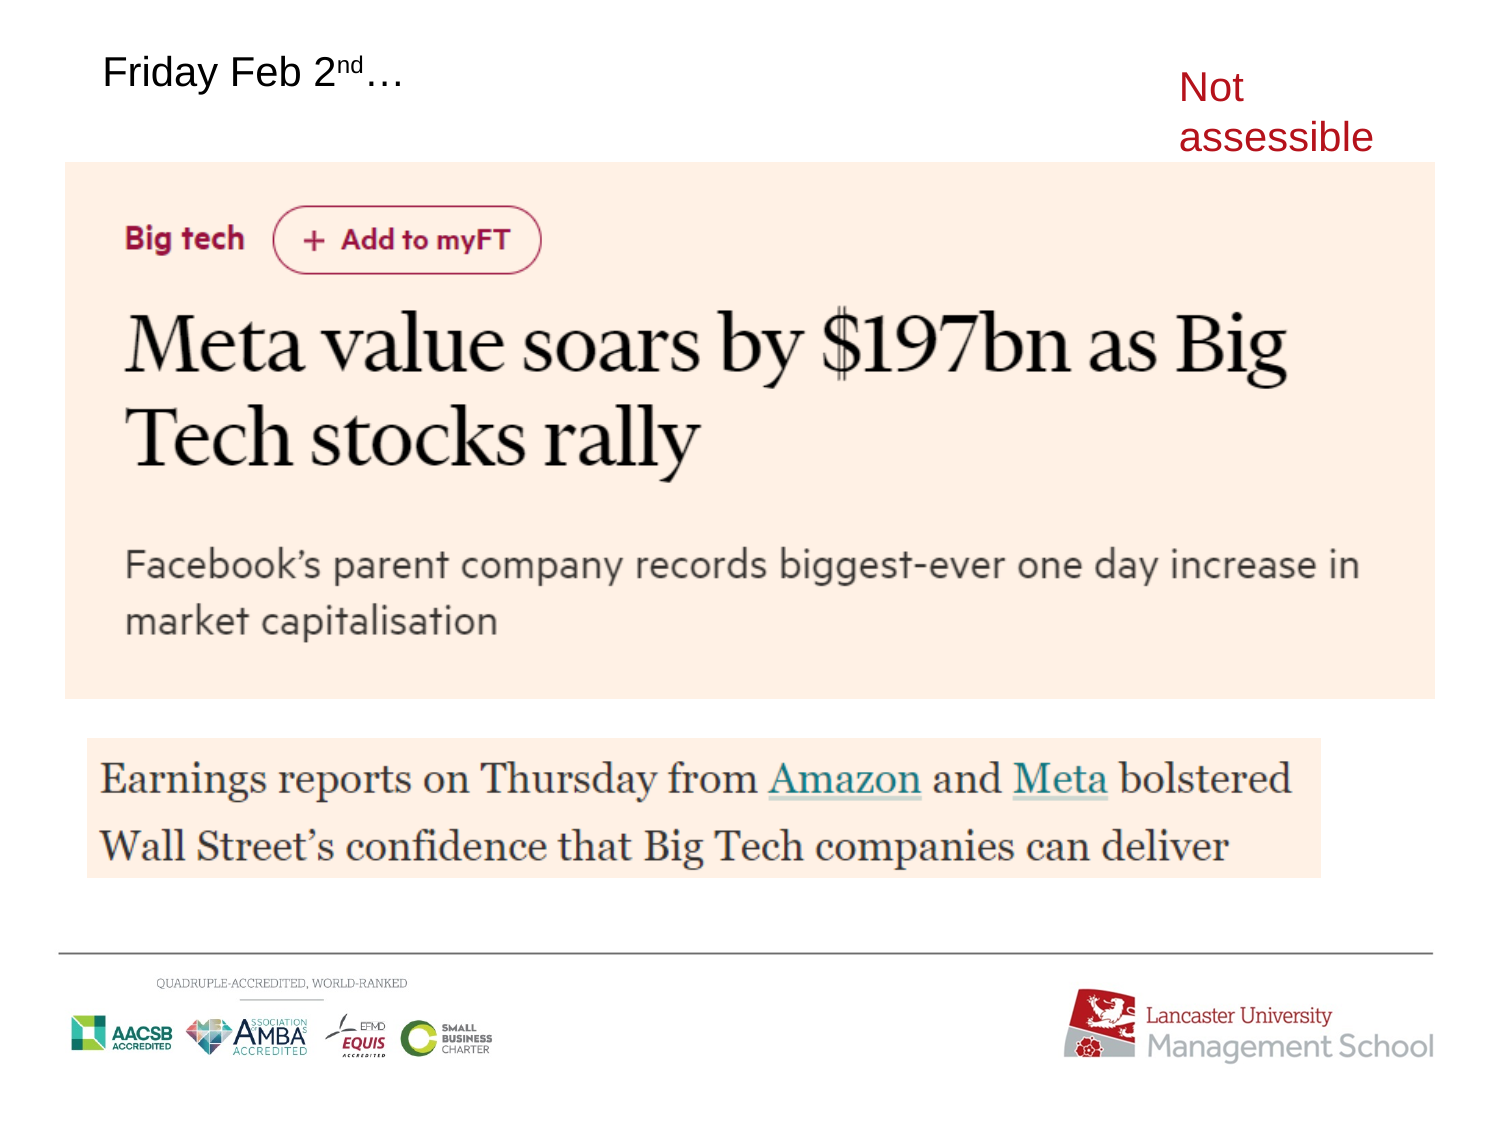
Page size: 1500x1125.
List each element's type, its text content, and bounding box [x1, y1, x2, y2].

text_box Not assessible [1164, 52, 1452, 168]
text_box Friday Feb 2nd… [87, 37, 438, 103]
picture [0, 0, 1500, 1125]
